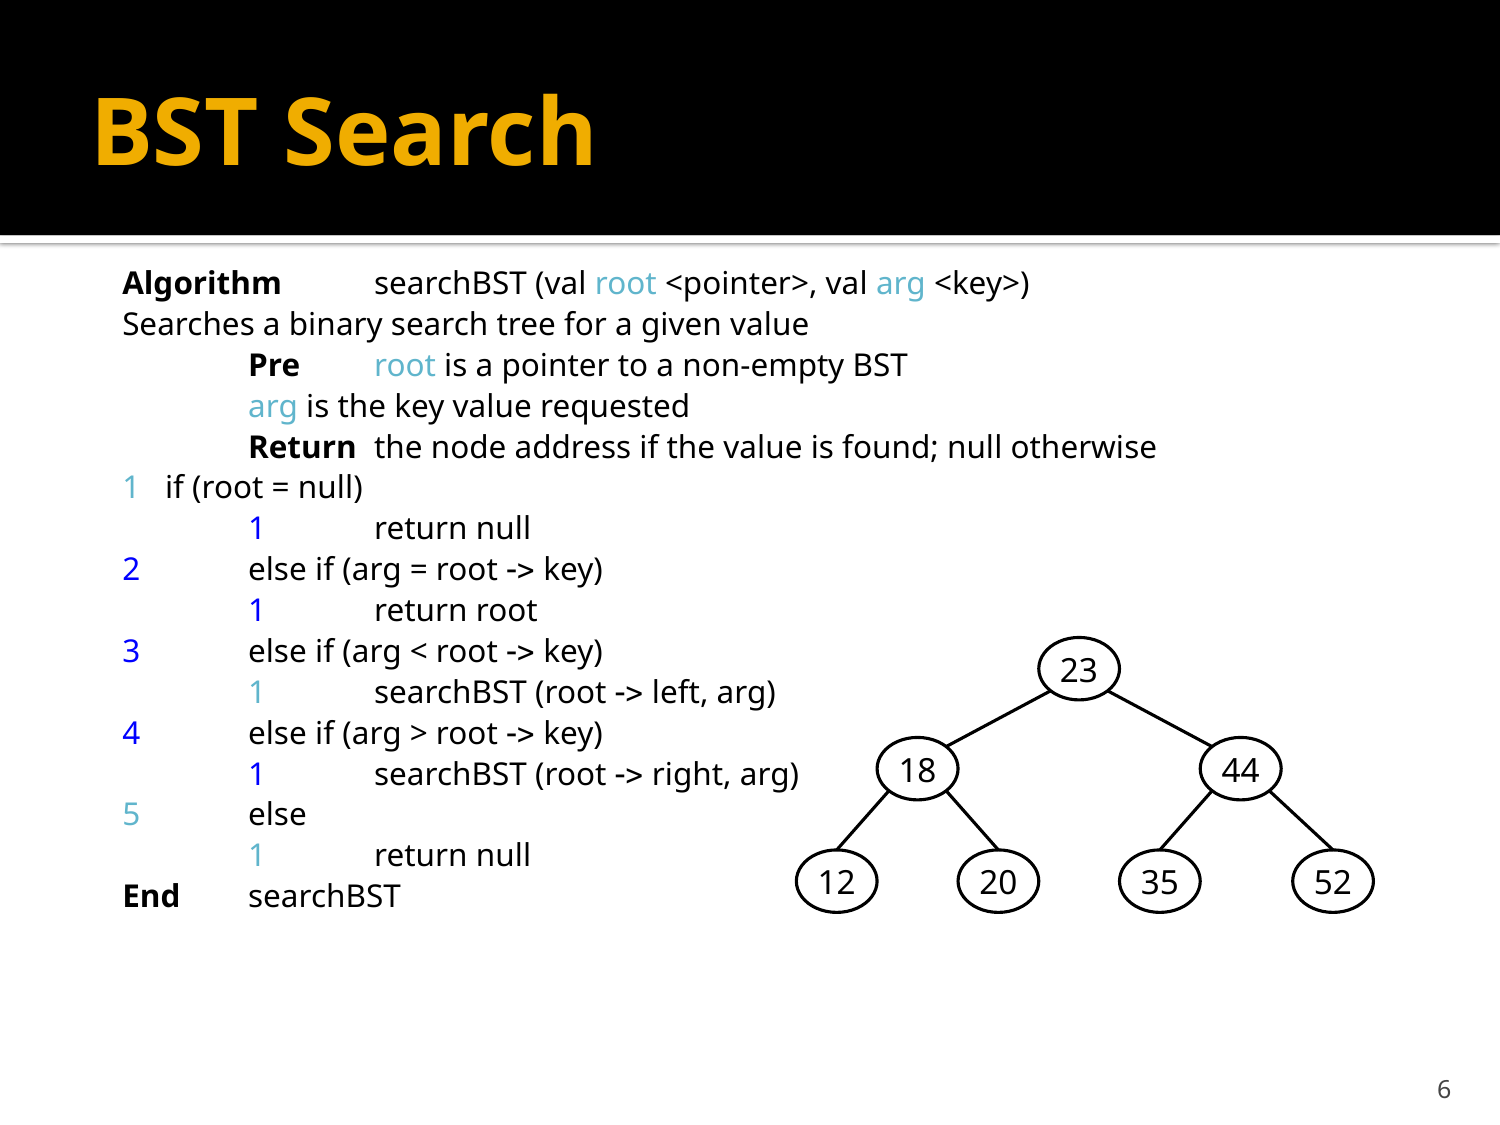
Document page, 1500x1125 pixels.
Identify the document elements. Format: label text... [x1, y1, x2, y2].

text_box 35 [1119, 850, 1201, 913]
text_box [836, 792, 889, 849]
text_box 18 [877, 737, 959, 800]
text_box 44 [1200, 737, 1282, 800]
text_box 20 [958, 850, 1039, 913]
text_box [1107, 692, 1213, 746]
list Algorithm searchBST (val root <pointer>, val arg <key>) Searches a binary search tree for a given value Pre root is a pointer to a non-empty BST arg is the key value requested Return the node address if the value is found; null otherwise 1 if (root = null) 1 return null 2 else if (arg = root -> key) 1 return root 3 else if (arg < root -> key) 1 searchBST (root -> left, arg) 4 else if (arg > root -> key) 1 searchBST (root -> right, arg) 5 else 1 return null End searchBST [113, 247, 1389, 924]
text_box 23 [1038, 637, 1120, 700]
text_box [946, 792, 999, 849]
text_box 12 [796, 850, 878, 913]
text_box 52 [1292, 850, 1374, 913]
slide_number 6 [1345, 1062, 1467, 1108]
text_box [1269, 792, 1333, 849]
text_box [1159, 792, 1213, 849]
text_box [946, 692, 1051, 746]
title BST Search [75, 25, 1425, 231]
